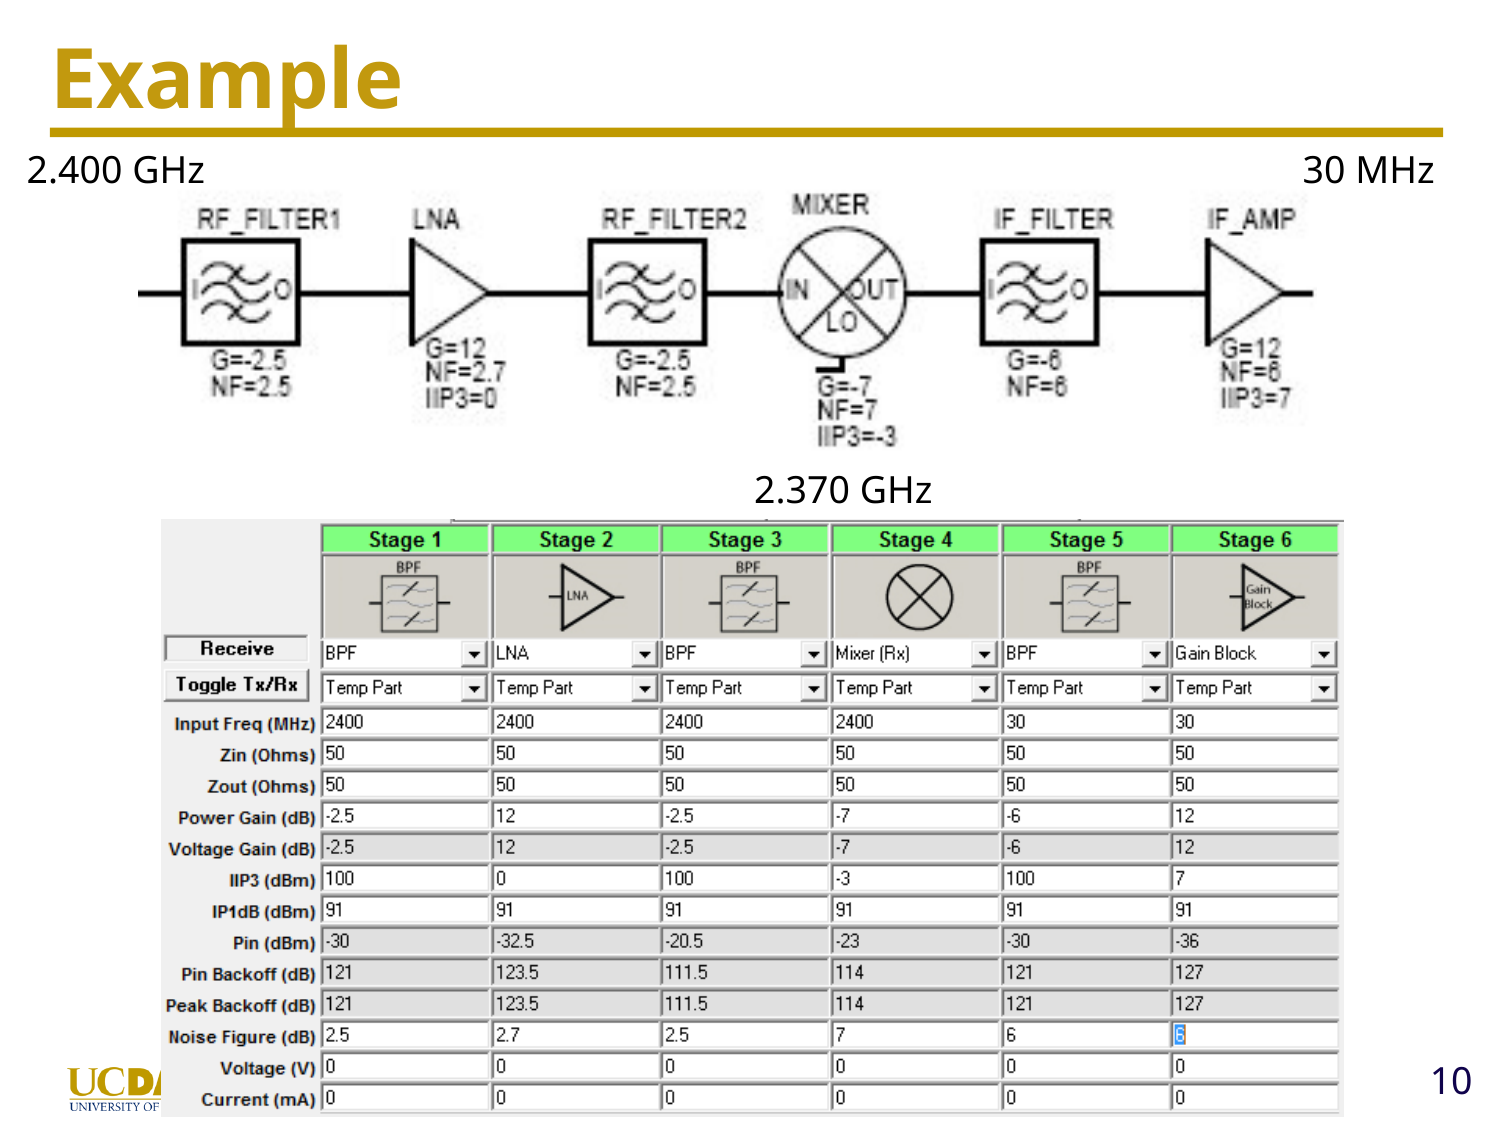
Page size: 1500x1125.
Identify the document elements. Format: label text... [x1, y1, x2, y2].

text_box 30 MHz [1287, 138, 1450, 199]
picture [137, 186, 1318, 459]
text_box 2.400 GHz [11, 138, 221, 199]
text_box 2.370 GHz [739, 466, 948, 517]
picture [67, 519, 1344, 1117]
title Example [49, 0, 1273, 151]
